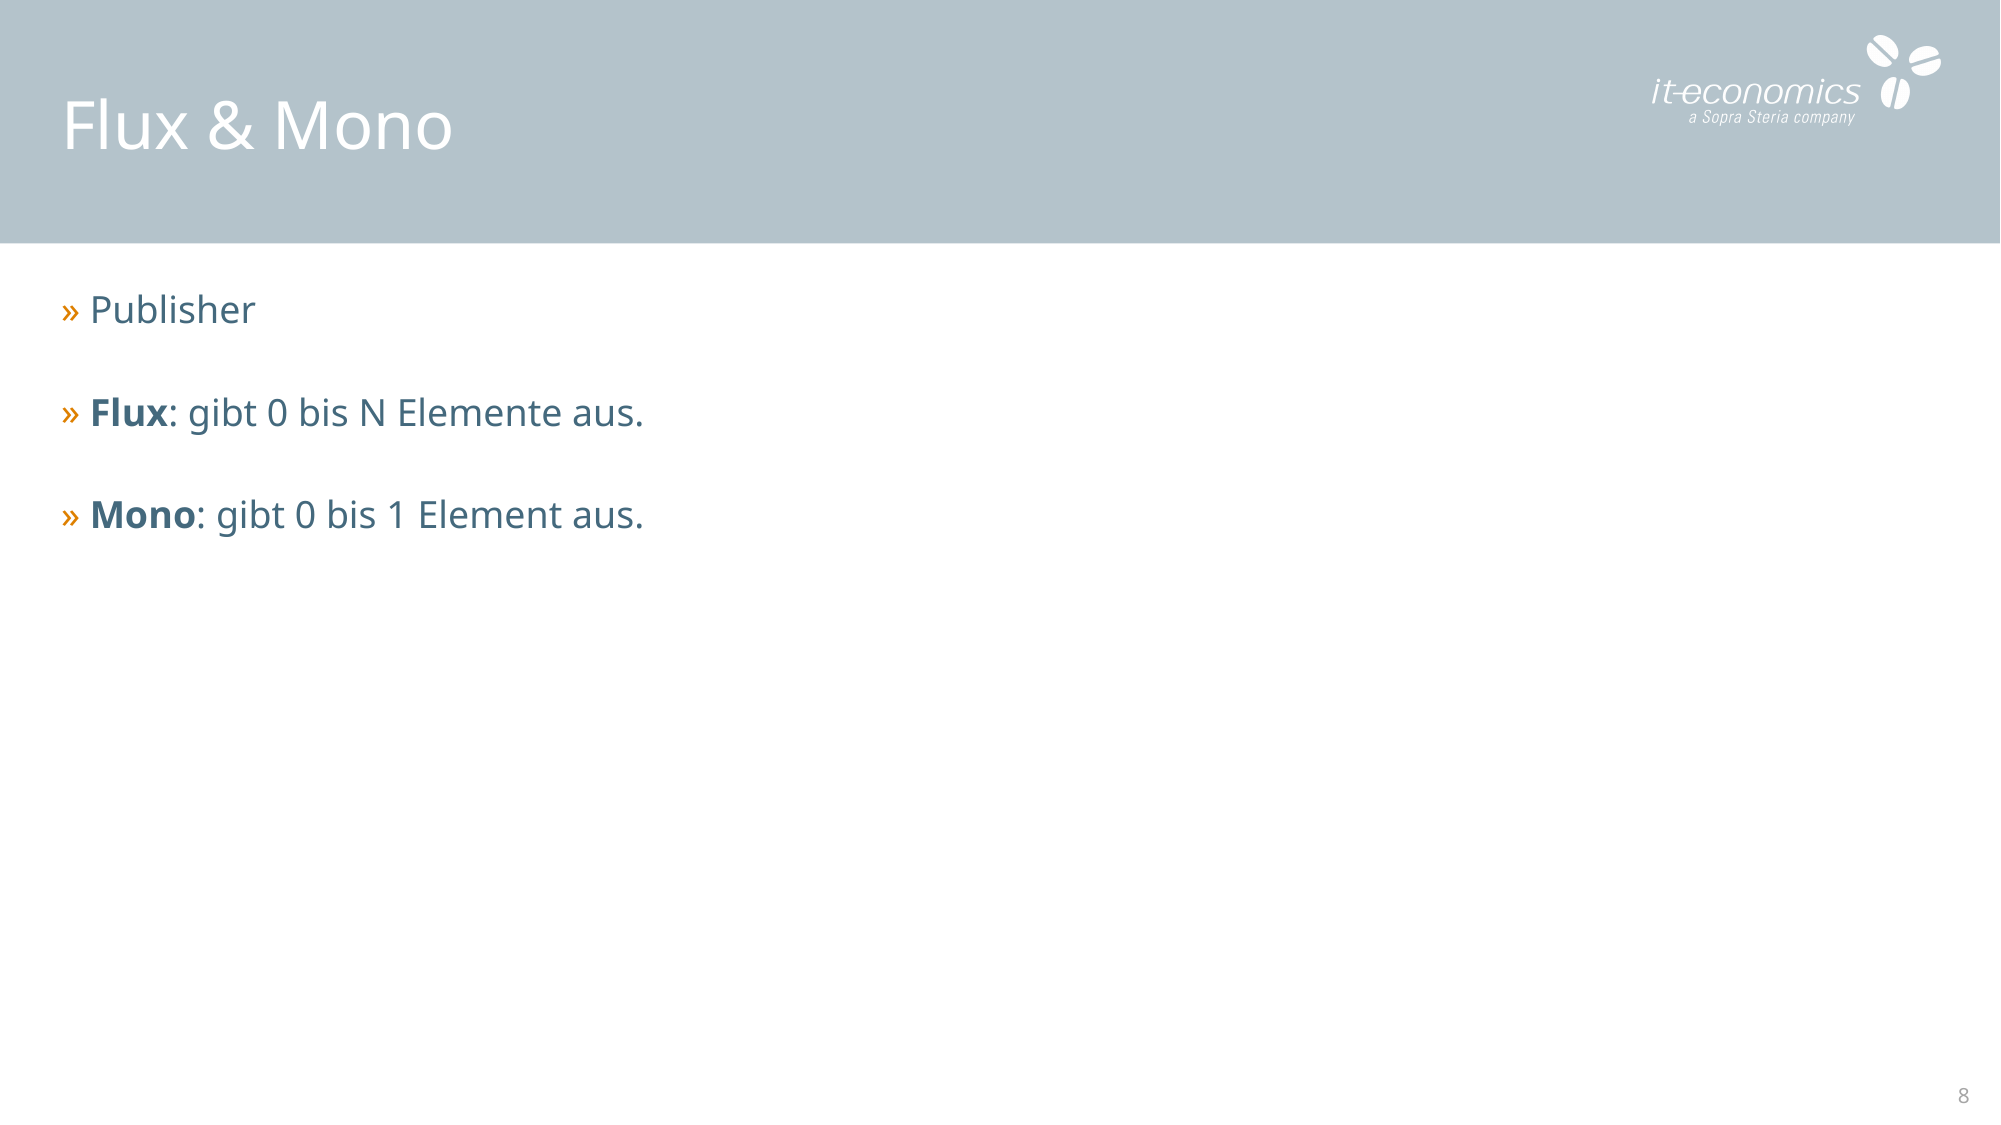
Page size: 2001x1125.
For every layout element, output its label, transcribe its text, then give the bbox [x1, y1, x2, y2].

picture [1652, 35, 1941, 76]
list Publisher Flux: gibt 0 bis N Elemente aus. Mono: gibt 0 bis 1 Element aus. [55, 280, 1947, 1052]
list Flux & Mono [55, 76, 1945, 220]
